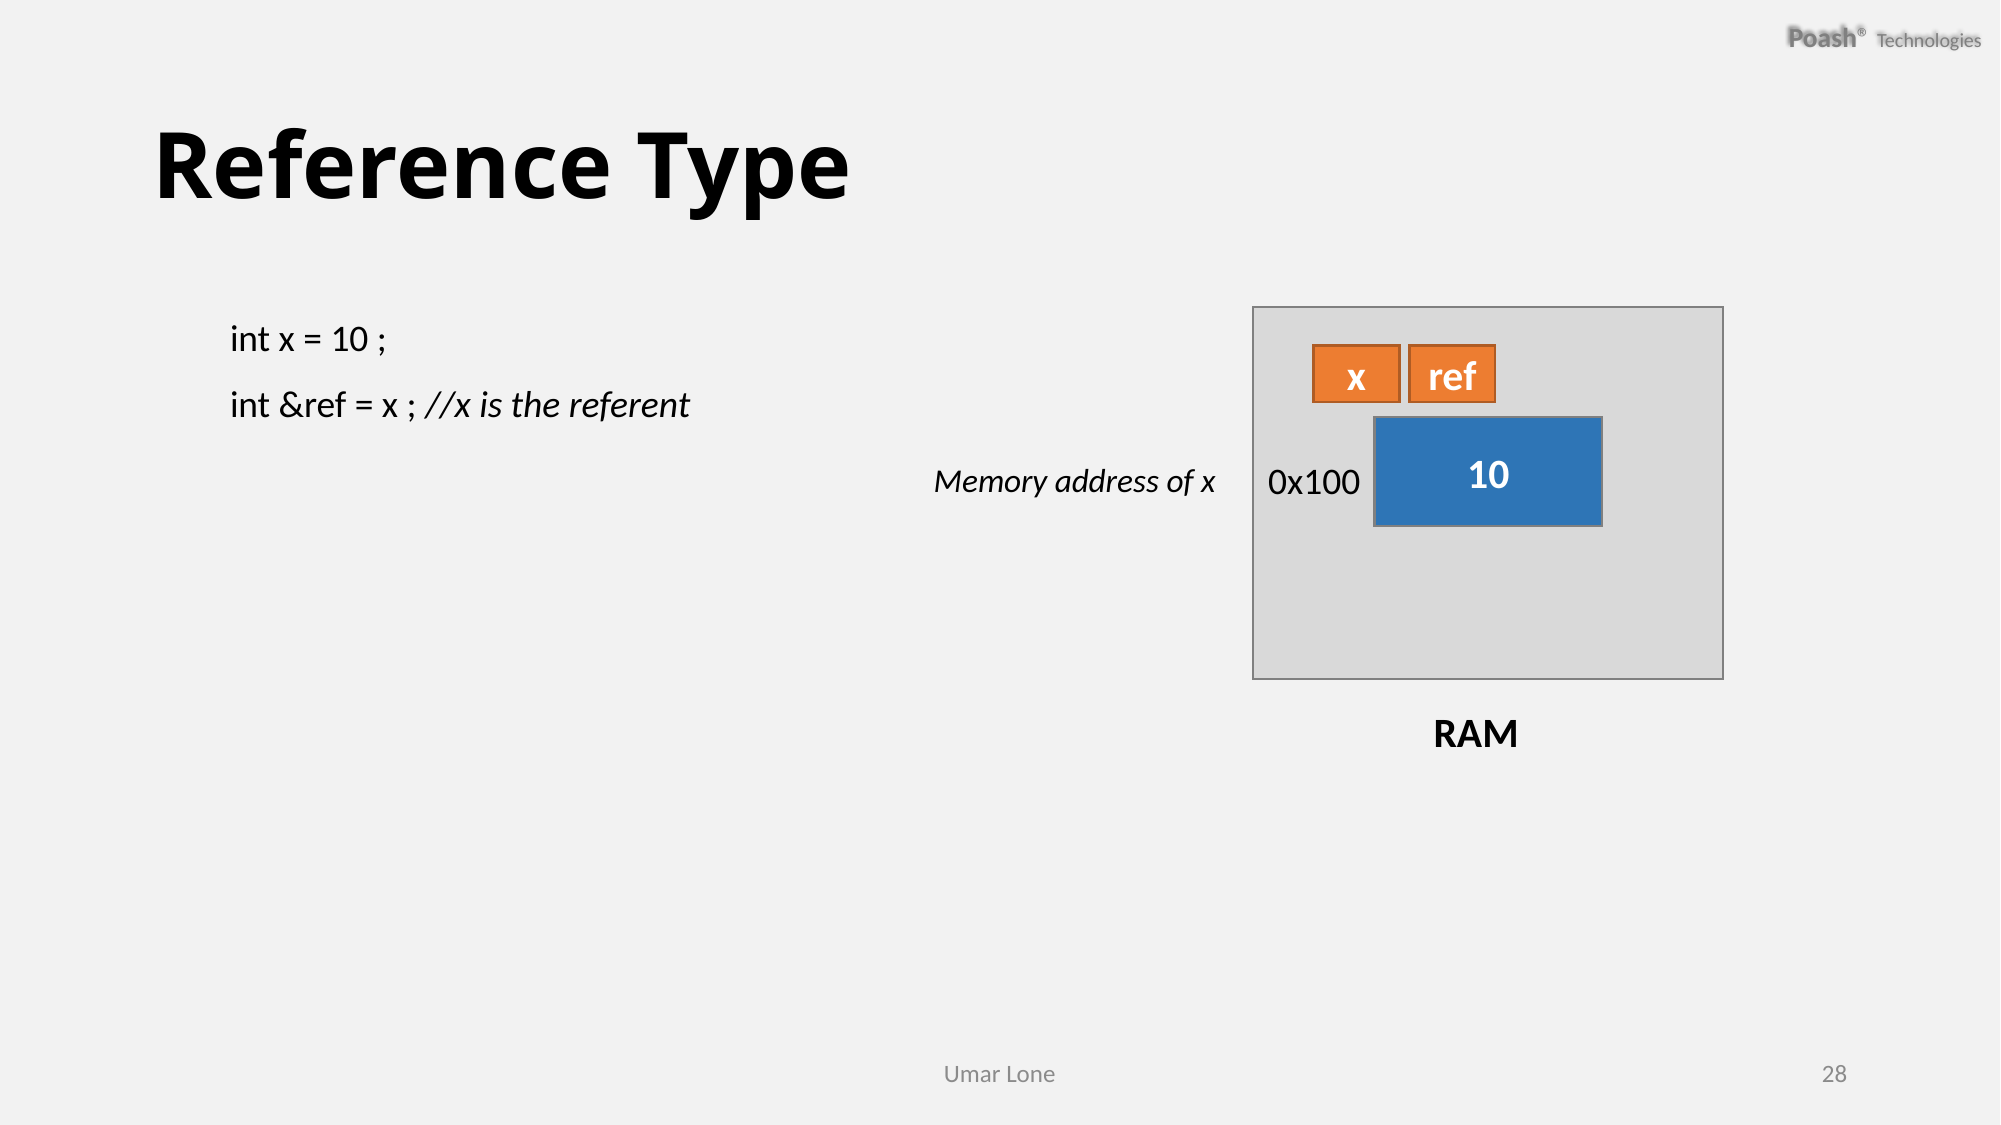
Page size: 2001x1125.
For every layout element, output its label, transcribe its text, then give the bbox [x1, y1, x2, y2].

text_box x [1312, 344, 1401, 403]
footer Umar Lone [662, 1042, 1338, 1103]
text_box int x = 10 ; [215, 306, 477, 367]
text_box [1252, 306, 1724, 680]
text_box Memory address of x [883, 451, 1231, 507]
text_box 10 [1373, 416, 1603, 527]
text_box RAM [1313, 698, 1639, 763]
text_box int &ref = x ; //x is the referent [215, 372, 783, 433]
text_box ref [1408, 344, 1496, 403]
slide_number 28 [1412, 1042, 1863, 1103]
title Reference Type [137, 59, 1863, 278]
text_box 0x100 [1252, 450, 1408, 510]
